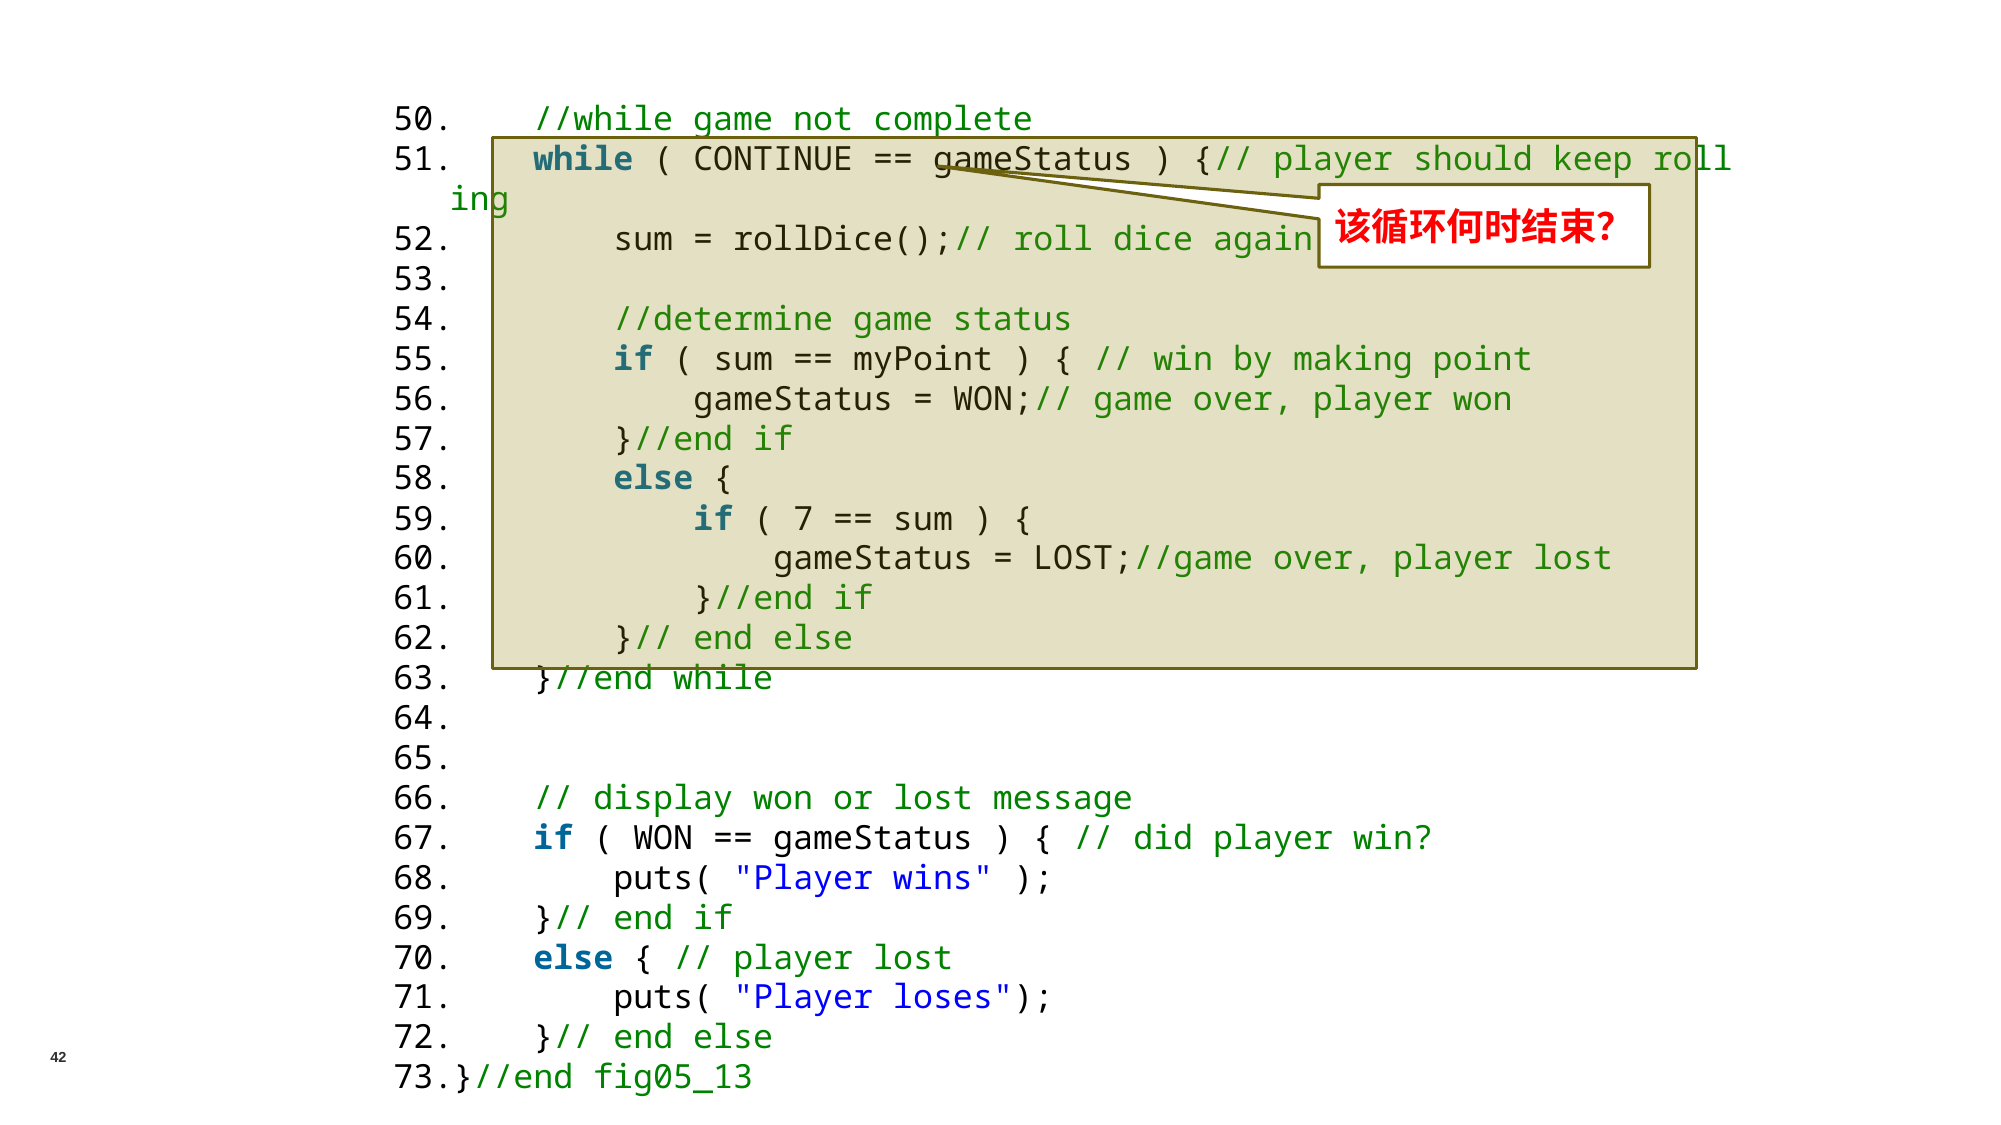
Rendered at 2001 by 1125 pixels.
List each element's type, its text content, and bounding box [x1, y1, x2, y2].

text_box //while game not complete while ( CONTINUE == gameStatus ) {// player should keep rolling sum = rollDice();// roll dice again //determine game status if ( sum == myPoint ) { // win by making point gameStatus = WON;// game over, player won }//end if else { if ( 7 == sum ) { gameStatus = LOST;//game over, player lost }//end if }// end else }//end while // display won or lost message if ( WON == gameStatus ) { // did player win? puts( "Player wins" ); }// end if else { // player lost puts( "Player loses"); }// end else }//end fig05_13 [378, 90, 1750, 1103]
text_box [491, 136, 1698, 670]
text_box 该循环何时结束？ [936, 164, 1652, 269]
slide_number 42 [0, 1025, 117, 1088]
